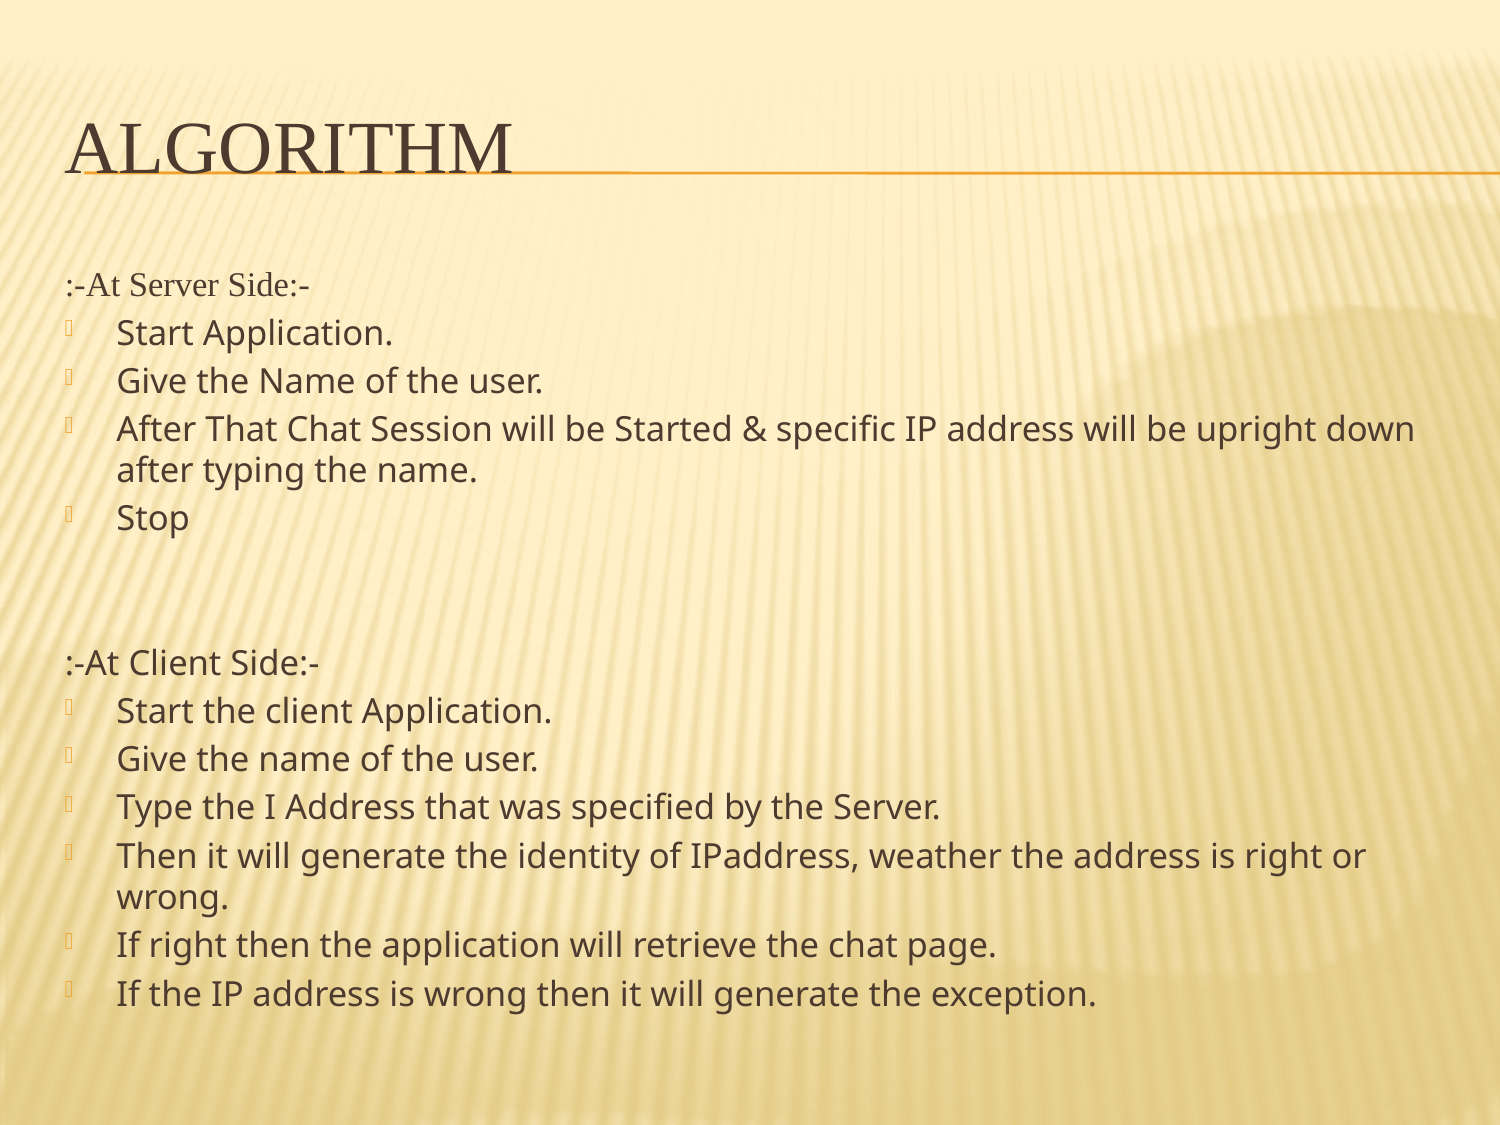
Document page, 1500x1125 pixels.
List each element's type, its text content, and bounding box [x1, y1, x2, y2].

list :-At Server Side:- Start Application. Give the Name of the user. After That Chat Session will be Started & specific IP address will be upright down after typing the name. Stop :-At Client Side:- Start the client Application. Give the name of the user. Type the I Address that was specified by the Server. Then it will generate the identity of IPaddress, weather the address is right or wrong. If right then the application will retrieve the chat page. If the IP address is wrong then it will generate the exception. [50, 254, 1475, 1075]
title algorithm [50, 75, 1475, 213]
